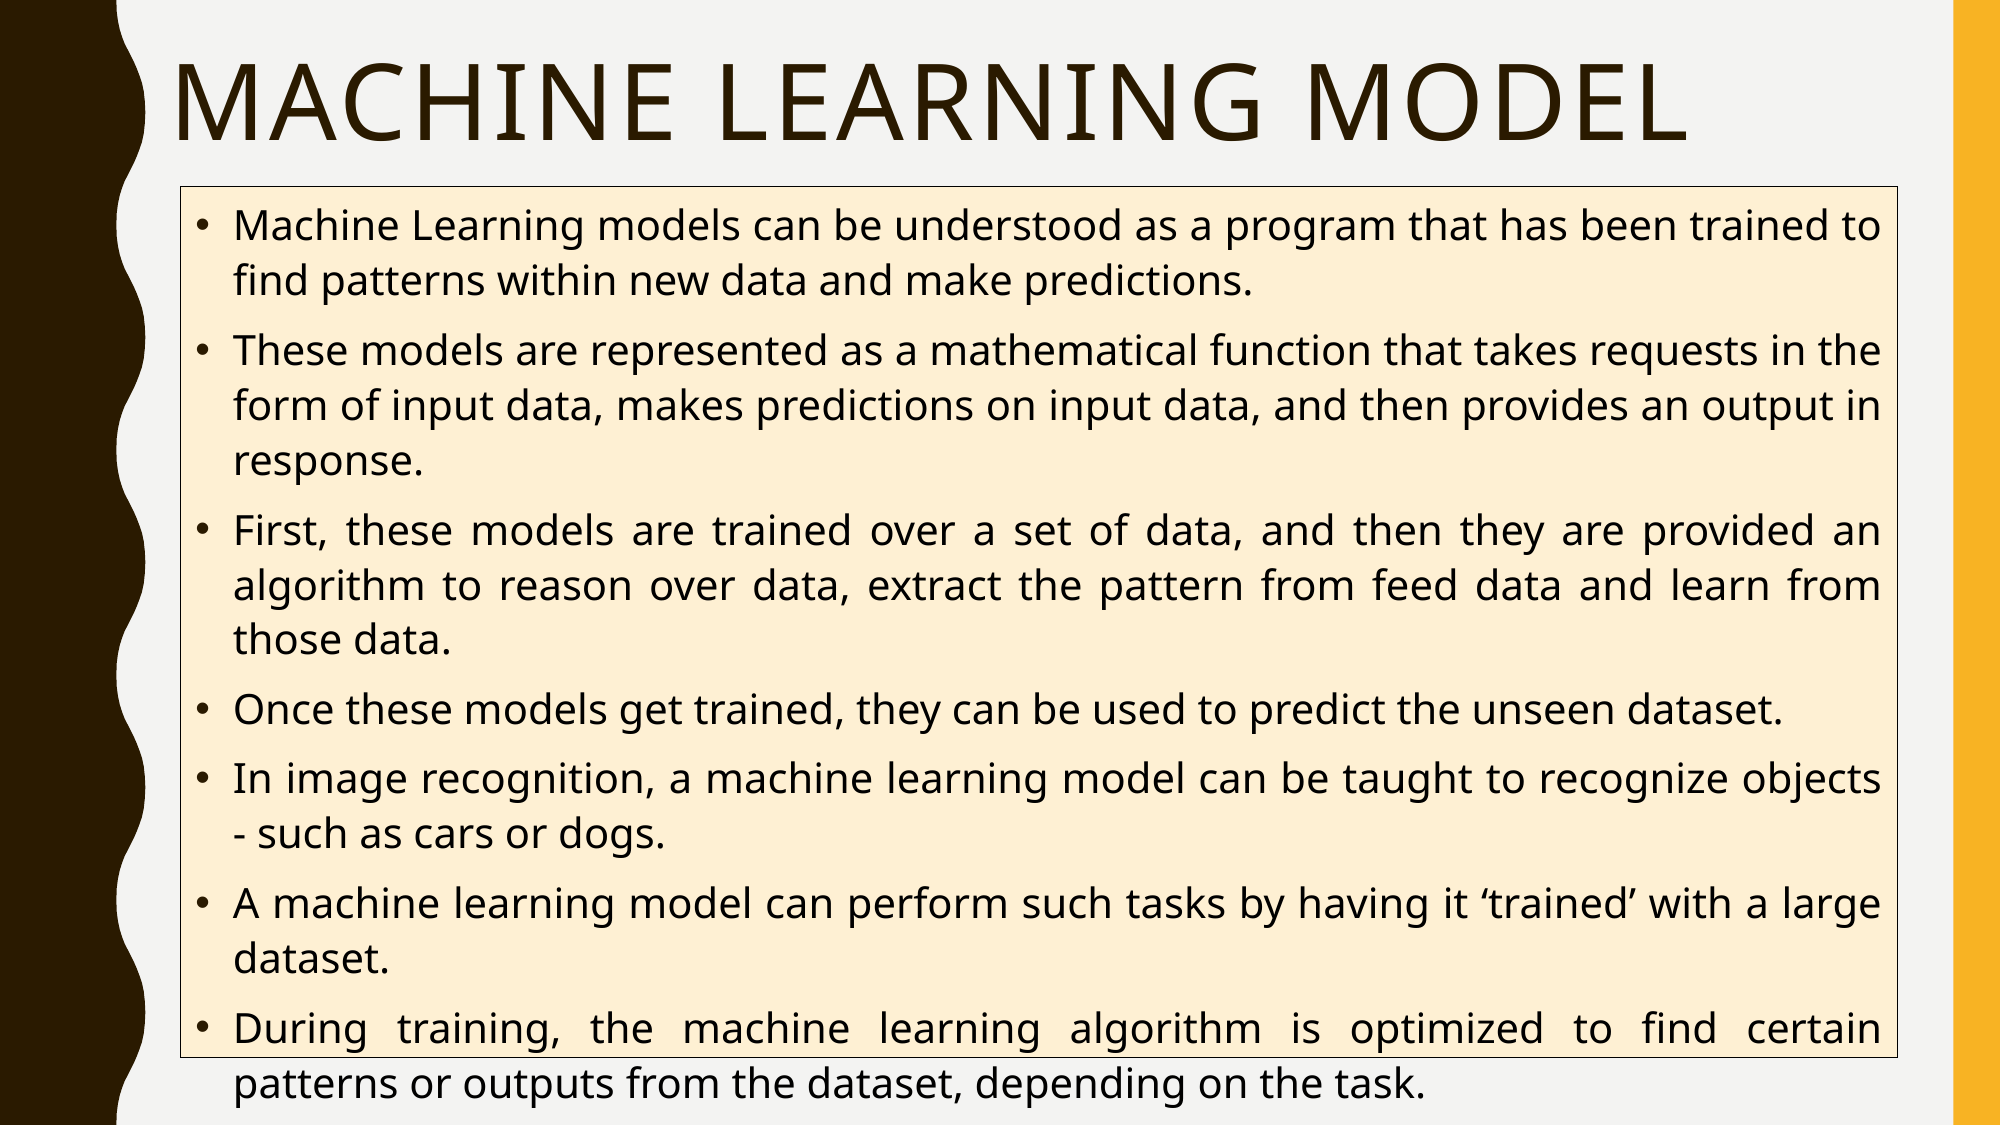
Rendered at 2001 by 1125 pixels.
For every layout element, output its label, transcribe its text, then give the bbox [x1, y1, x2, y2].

list Machine Learning models can be understood as a program that has been trained to find patterns within new data and make predictions. These models are represented as a mathematical function that takes requests in the form of input data, makes predictions on input data, and then provides an output in response. First, these models are trained over a set of data, and then they are provided an algorithm to reason over data, extract the pattern from feed data and learn from those data. Once these models get trained, they can be used to predict the unseen dataset. In image recognition, a machine learning model can be taught to recognize objects - such as cars or dogs. A machine learning model can perform such tasks by having it ‘trained’ with a large dataset. During training, the machine learning algorithm is optimized to find certain patterns or outputs from the dataset, depending on the task. The output of this process - often a computer program with specific rules and data structures - is called a machine learning model. [180, 186, 1898, 1058]
title MACHINE LEARNING MODEL [154, 41, 1976, 187]
